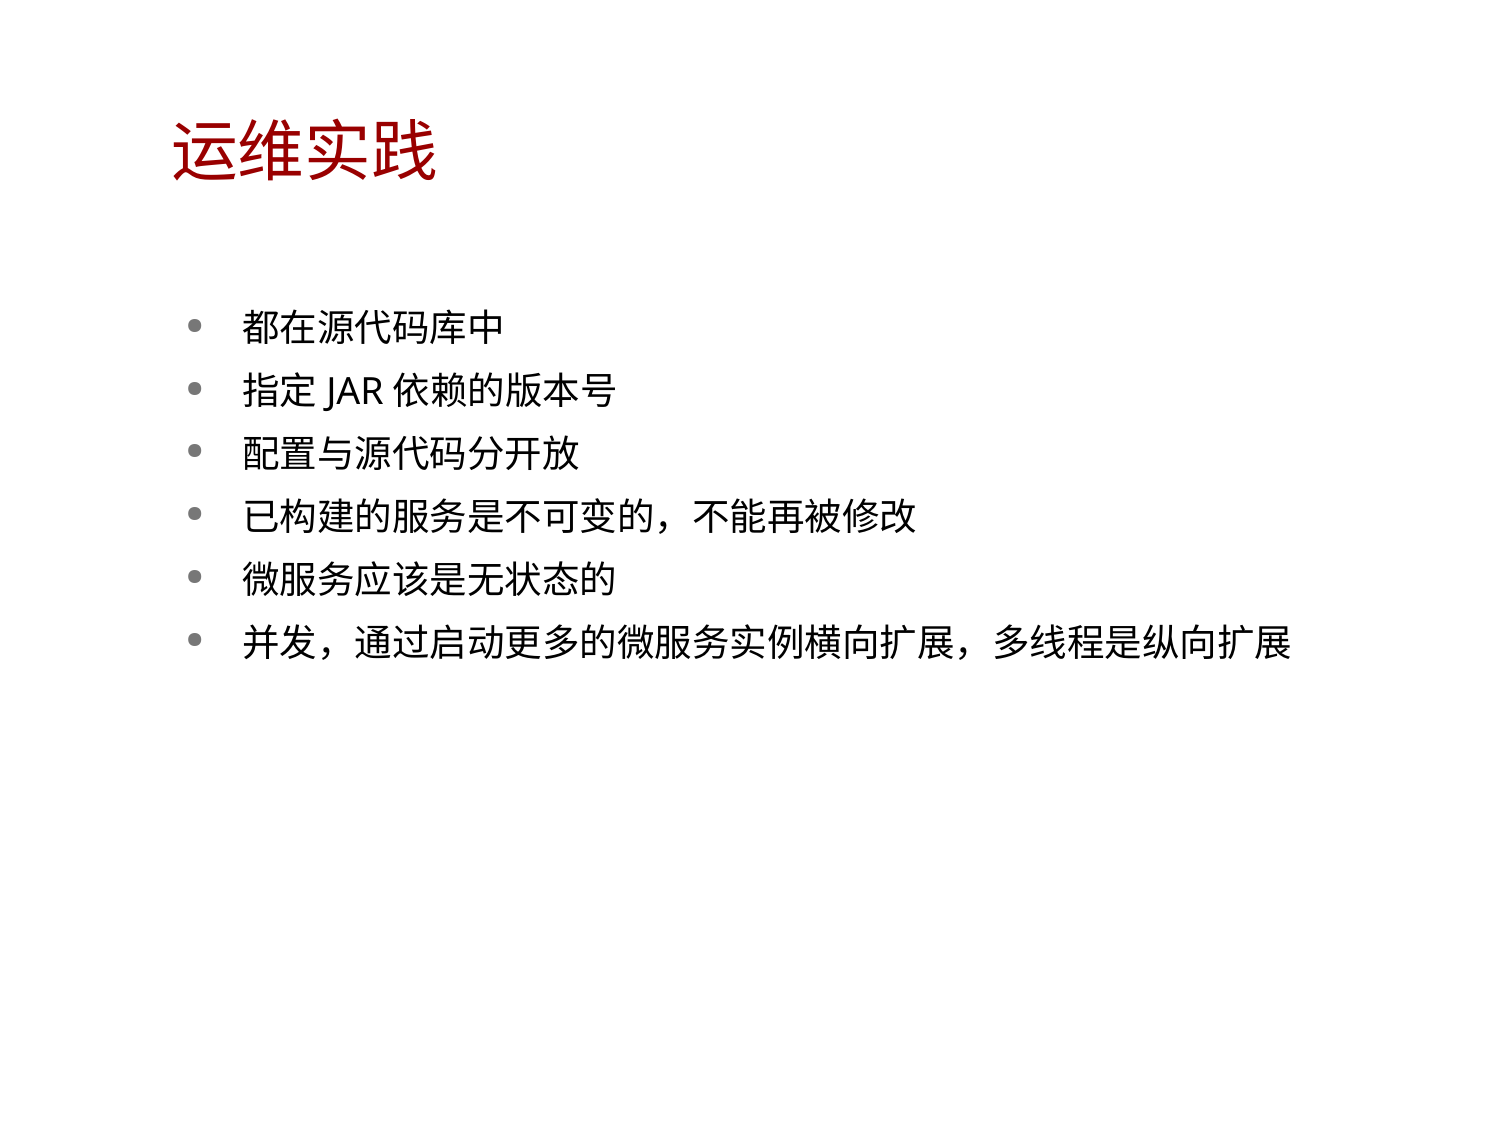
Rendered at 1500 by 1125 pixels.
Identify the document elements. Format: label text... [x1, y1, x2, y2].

text_box 都在源代码库中 指定JAR依赖的版本号 配置与源代码分开放 已构建的服务是不可变的，不能再被修改 微服务应该是无状态的 并发，通过启动更多的微服务实例横向扩展，多线程是纵向扩展 [171, 278, 1353, 905]
title 运维实践 [170, 65, 1342, 233]
